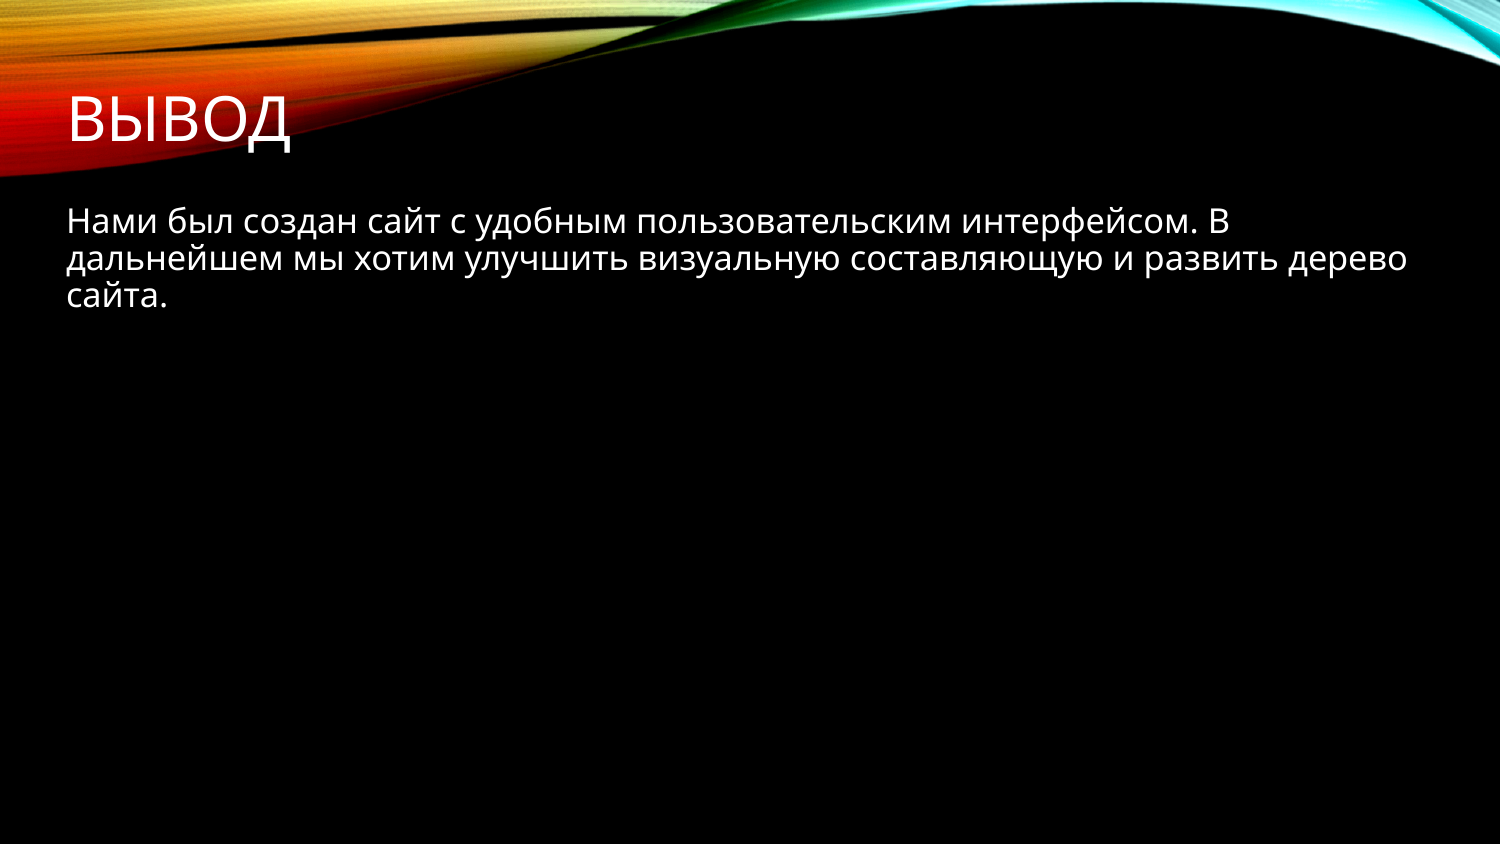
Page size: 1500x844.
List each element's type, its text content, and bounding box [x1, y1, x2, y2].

title Вывод [51, 72, 1449, 167]
list Нами был создан сайт с удобным пользовательским интерфейсом. В дальнейшем мы хотим улучшить визуальную составляющую и развить дерево сайта. [51, 189, 1449, 750]
picture [0, 0, 1500, 178]
